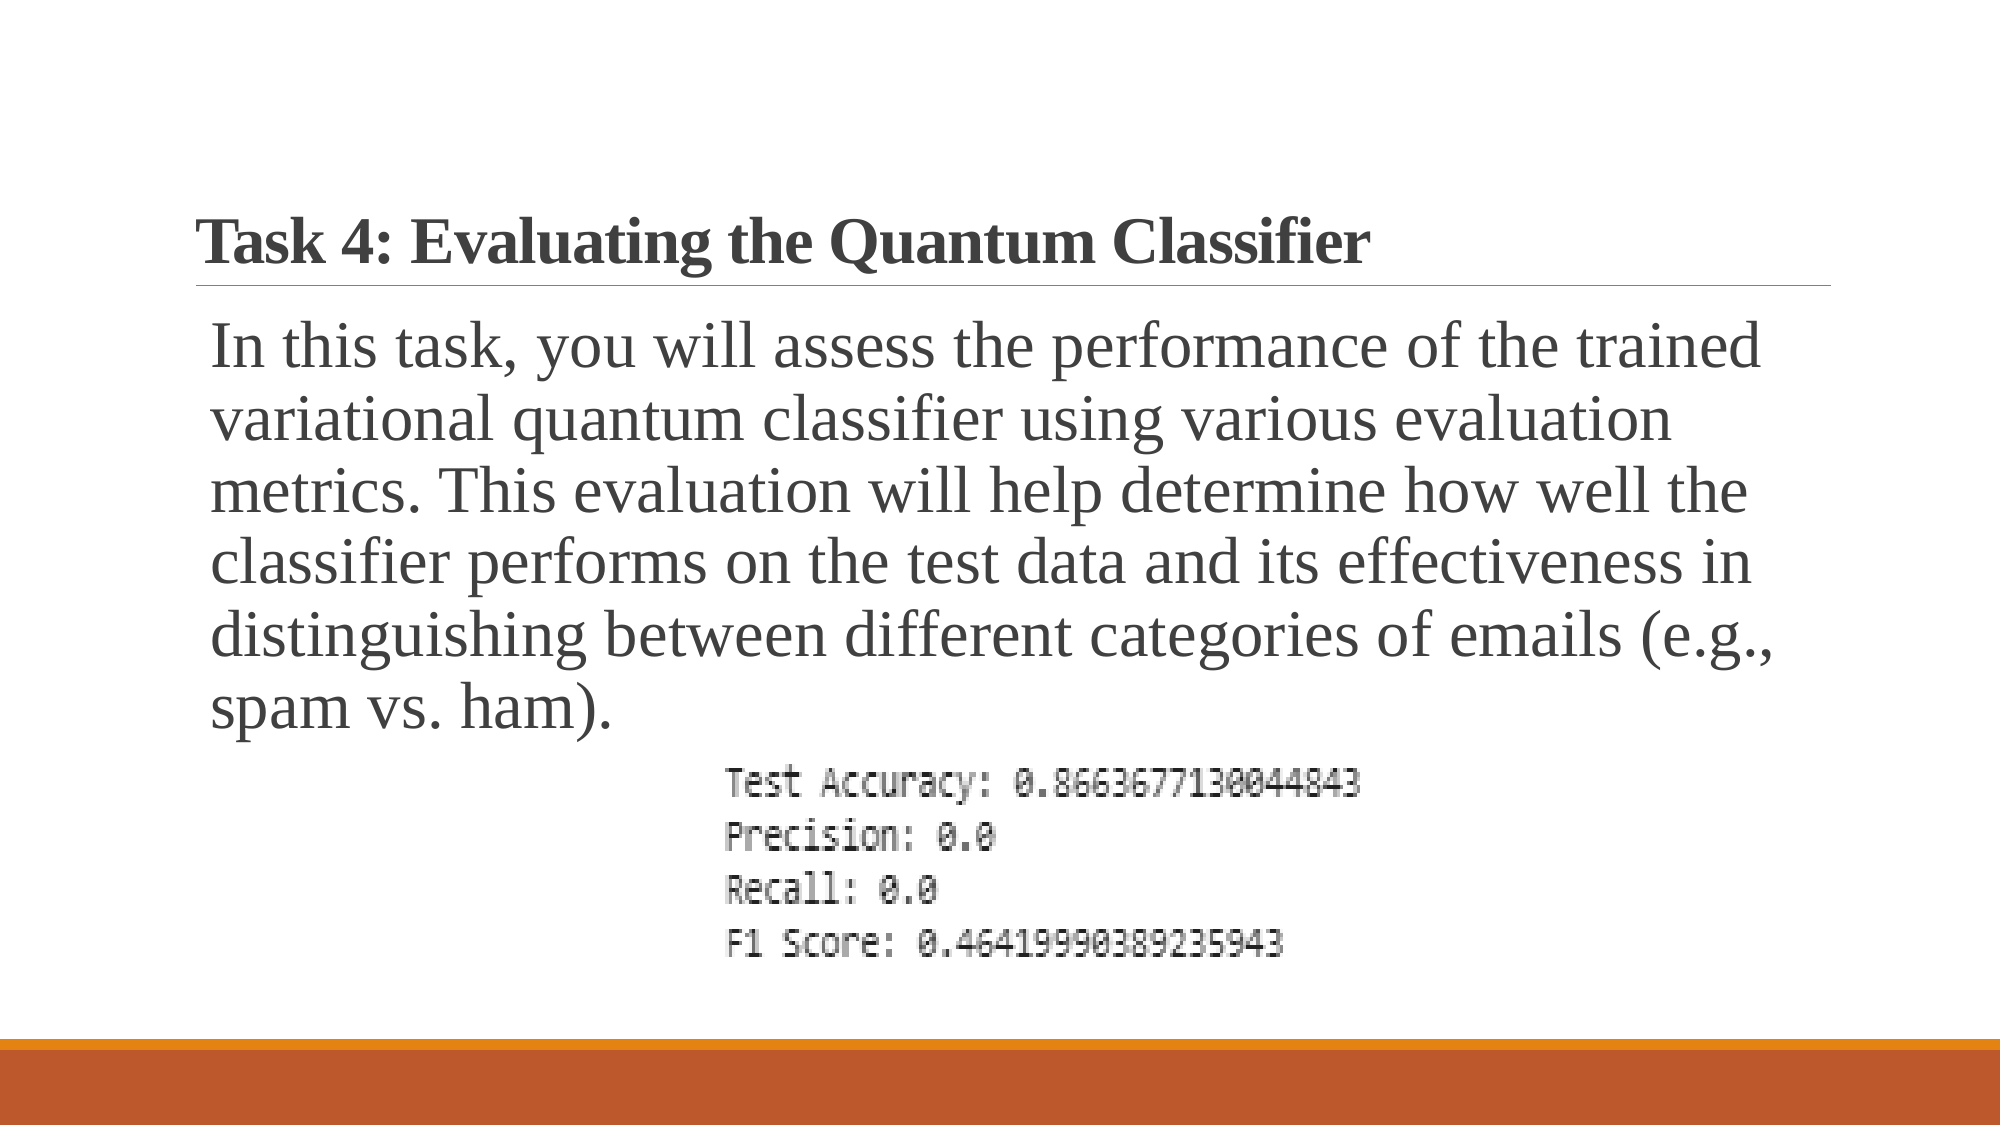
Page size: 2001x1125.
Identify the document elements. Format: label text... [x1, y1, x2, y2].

picture [698, 736, 1601, 963]
list In this task, you will assess the performance of the trained variational quantum classifier using various evaluation metrics. This evaluation will help determine how well the classifier performs on the test data and its effectiveness in distinguishing between different categories of emails (e.g., spam vs. ham). [180, 302, 1830, 963]
title Task 4: Evaluating the Quantum Classifier [180, 47, 1830, 285]
